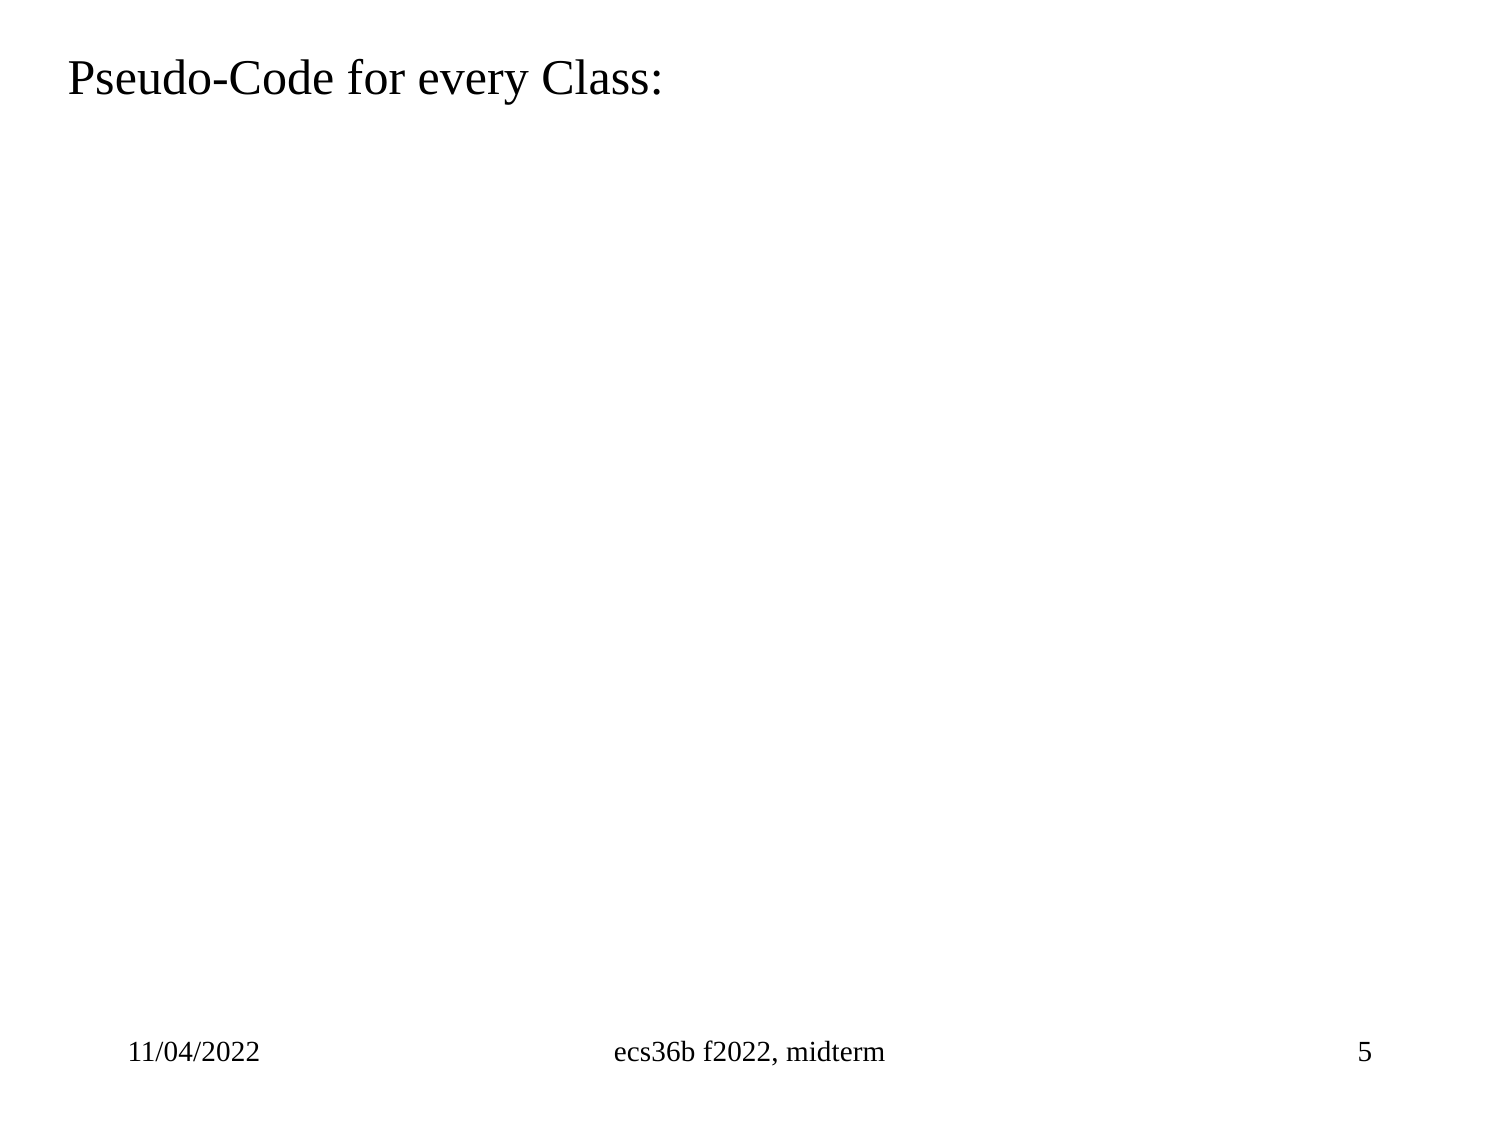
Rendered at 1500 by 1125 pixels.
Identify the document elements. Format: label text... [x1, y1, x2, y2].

text_box Pseudo-Code for every Class: [52, 37, 679, 113]
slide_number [112, 1024, 426, 1101]
footer ecs36b f2022, midterm [512, 1024, 988, 1101]
slide_number 5 [1074, 1024, 1388, 1101]
